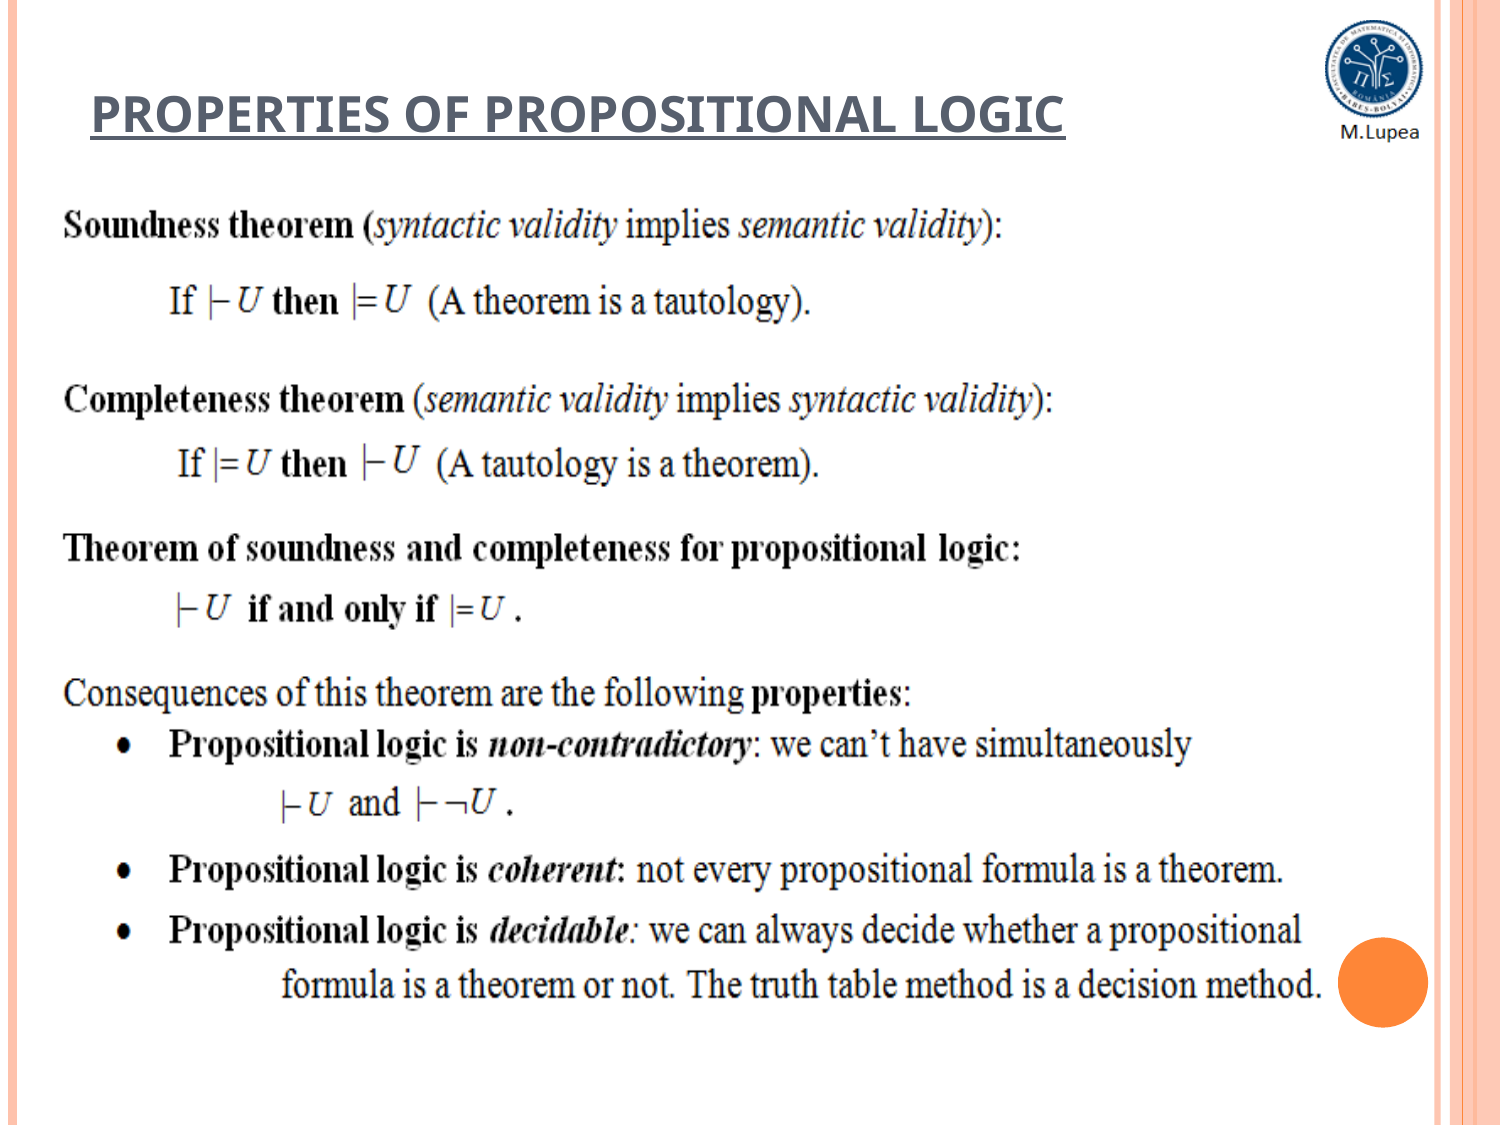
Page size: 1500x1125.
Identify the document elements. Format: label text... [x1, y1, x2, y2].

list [49, 199, 1338, 1012]
title PROPERTIES OF PROPOSITIONAL LOGIC [75, 45, 1300, 150]
picture [1324, 19, 1429, 151]
